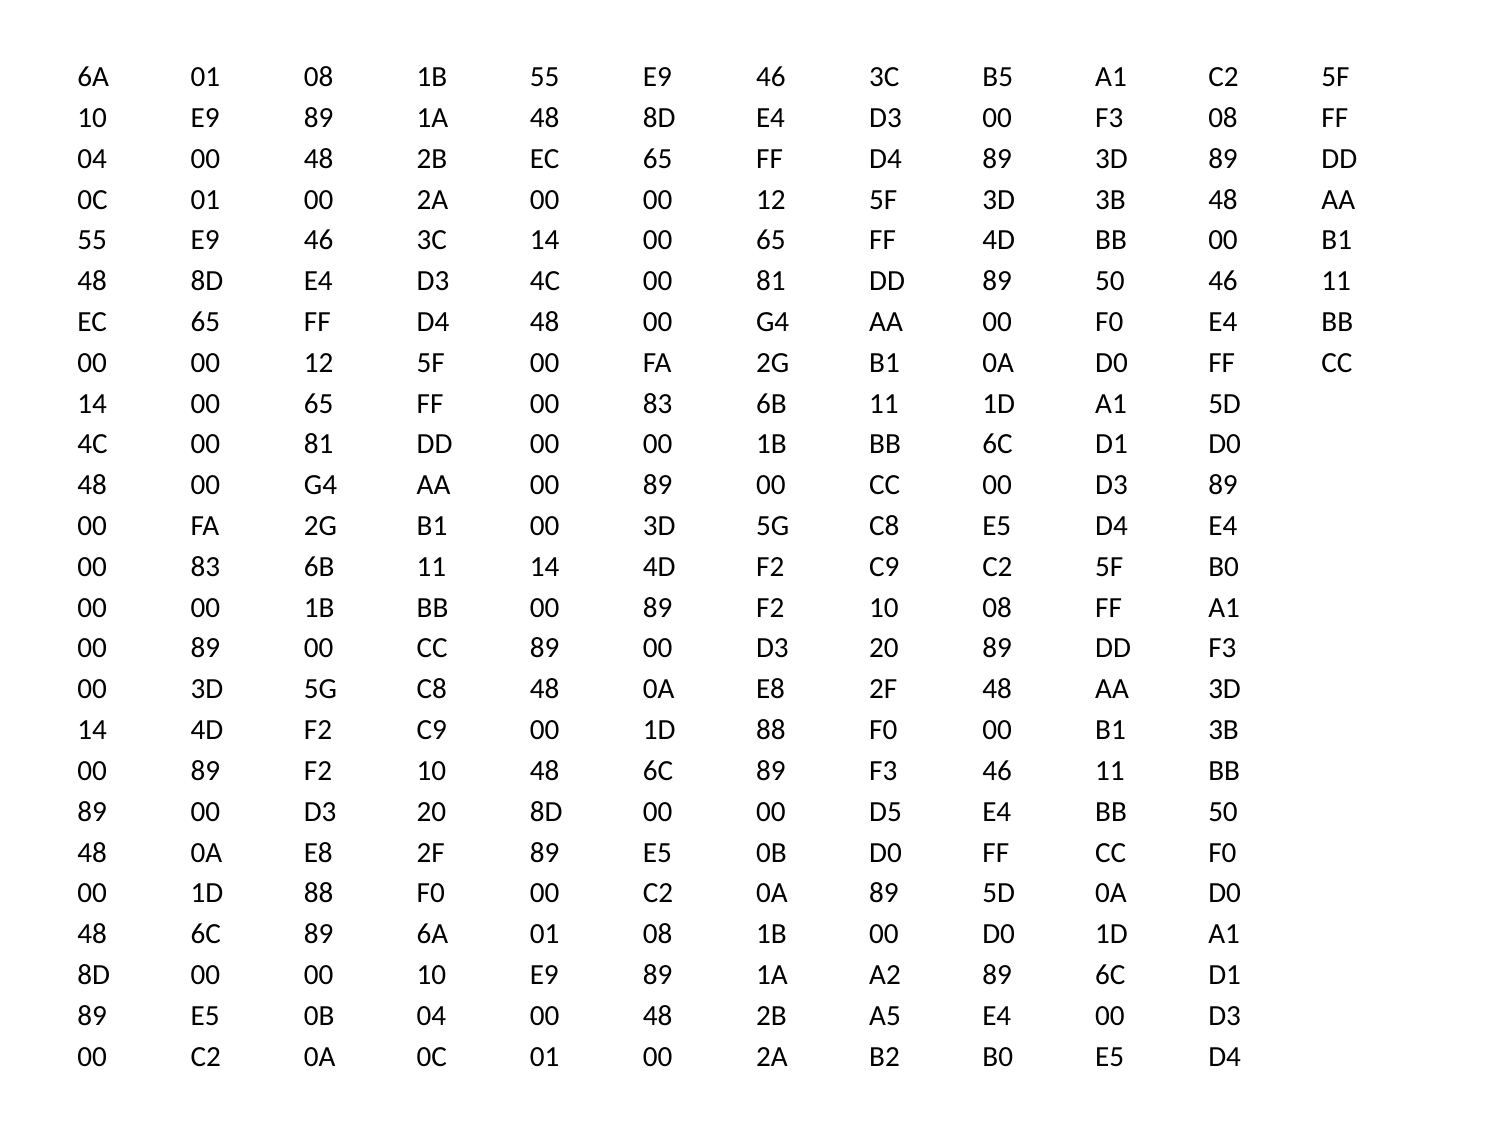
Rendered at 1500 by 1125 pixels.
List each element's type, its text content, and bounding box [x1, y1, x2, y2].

list 6A 10 04 0C 55 48 EC 00 14 4C 48 00 00 00 00 00 14 00 89 48 00 48 8D 89 00 01 E9 00 01 E9 8D 65 00 00 00 00 FA 83 00 89 3D 4D 89 00 0A 1D 6C 00 E5 C2 08 89 48 00 46 E4 FF 12 65 81 G4 2G 6B 1B 00 5G F2 F2 D3 E8 88 89 00 0B 0A 1B 1A 2B 2A 3C D3 D4 5F FF DD AA B1 11 BB CC C8 C9 10 20 2F F0 6A 10 04 0C 55 48 EC 00 14 4C 48 00 00 00 00 00 14 00 89 48 00 48 8D 89 00 01 E9 00 01 E9 8D 65 00 00 00 00 FA 83 00 89 3D 4D 89 00 0A 1D 6C 00 E5 C2 08 89 48 00 46 E4 FF 12 65 81 G4 2G 6B 1B 00 5G F2 F2 D3 E8 88 89 00 0B 0A 1B 1A 2B 2A 3C D3 D4 5F FF DD AA B1 11 BB CC C8 C9 10 20 2F F0 F3 D5 D0 89 00 A2 A5 B2 B5 00 89 3D 4D 89 00 0A 1D 6C 00 E5 C2 08 89 48 00 46 E4 FF 5D D0 89 E4 B0 A1 F3 3D 3B BB 50 F0 D0 A1 D1 D3 D4 5F FF DD AA B1 11 BB CC 0A 1D 6C 00 E5 C2 08 89 48 00 46 E4 FF 5D D0 89 E4 B0 A1 F3 3D 3B BB 50 F0 D0 A1 D1 D3 D4 5F FF DD AA B1 11 BB CC [62, 50, 1450, 975]
